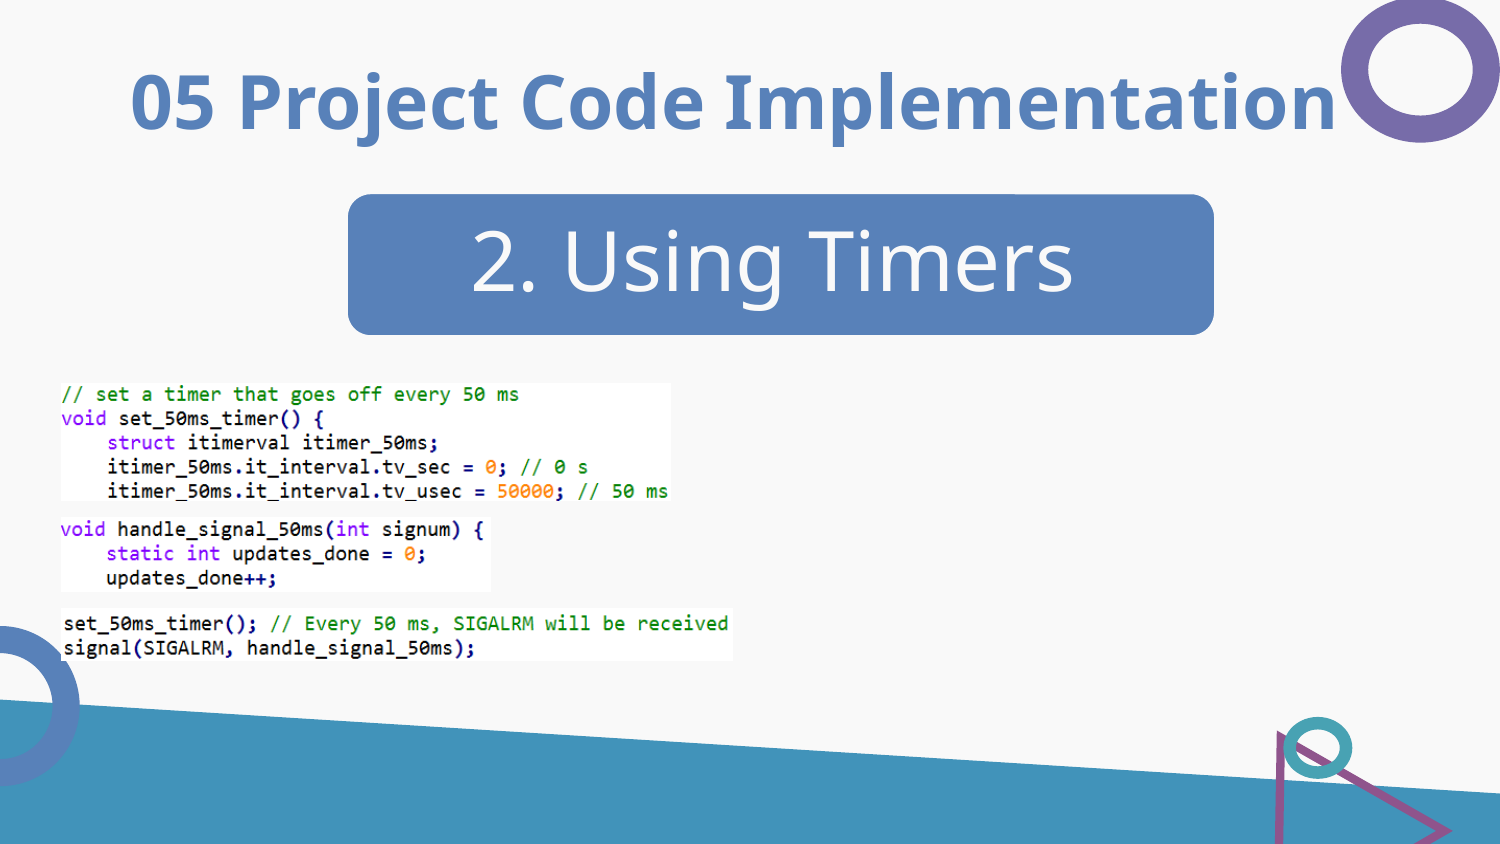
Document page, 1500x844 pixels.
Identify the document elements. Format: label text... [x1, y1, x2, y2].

text_box 05 Project Code Implementation [116, 46, 1355, 152]
picture [61, 383, 672, 501]
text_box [338, 193, 1216, 337]
picture [61, 517, 491, 592]
picture [61, 608, 733, 661]
